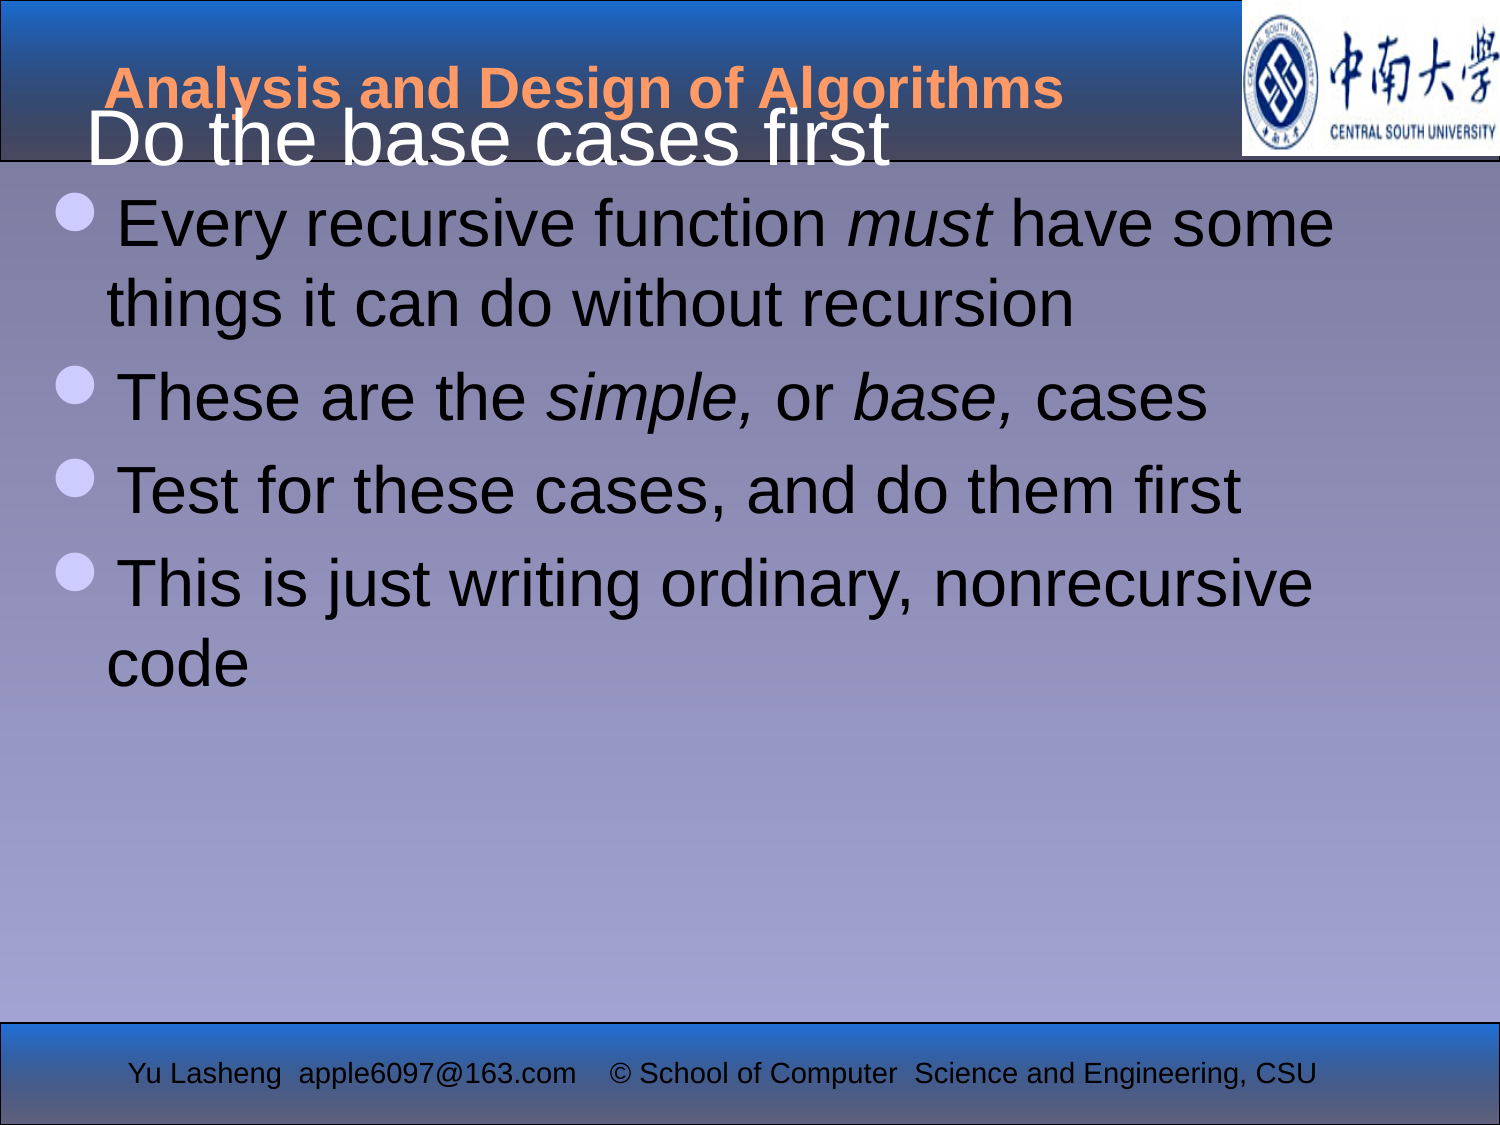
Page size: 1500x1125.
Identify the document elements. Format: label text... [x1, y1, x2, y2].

list Every recursive function must have some things it can do without recursion These are the simple, or base, cases Test for these cases, and do them first This is just writing ordinary, nonrecursive code [34, 172, 1454, 1006]
picture [1242, 0, 1500, 156]
title Do the base cases first [70, 81, 1243, 172]
